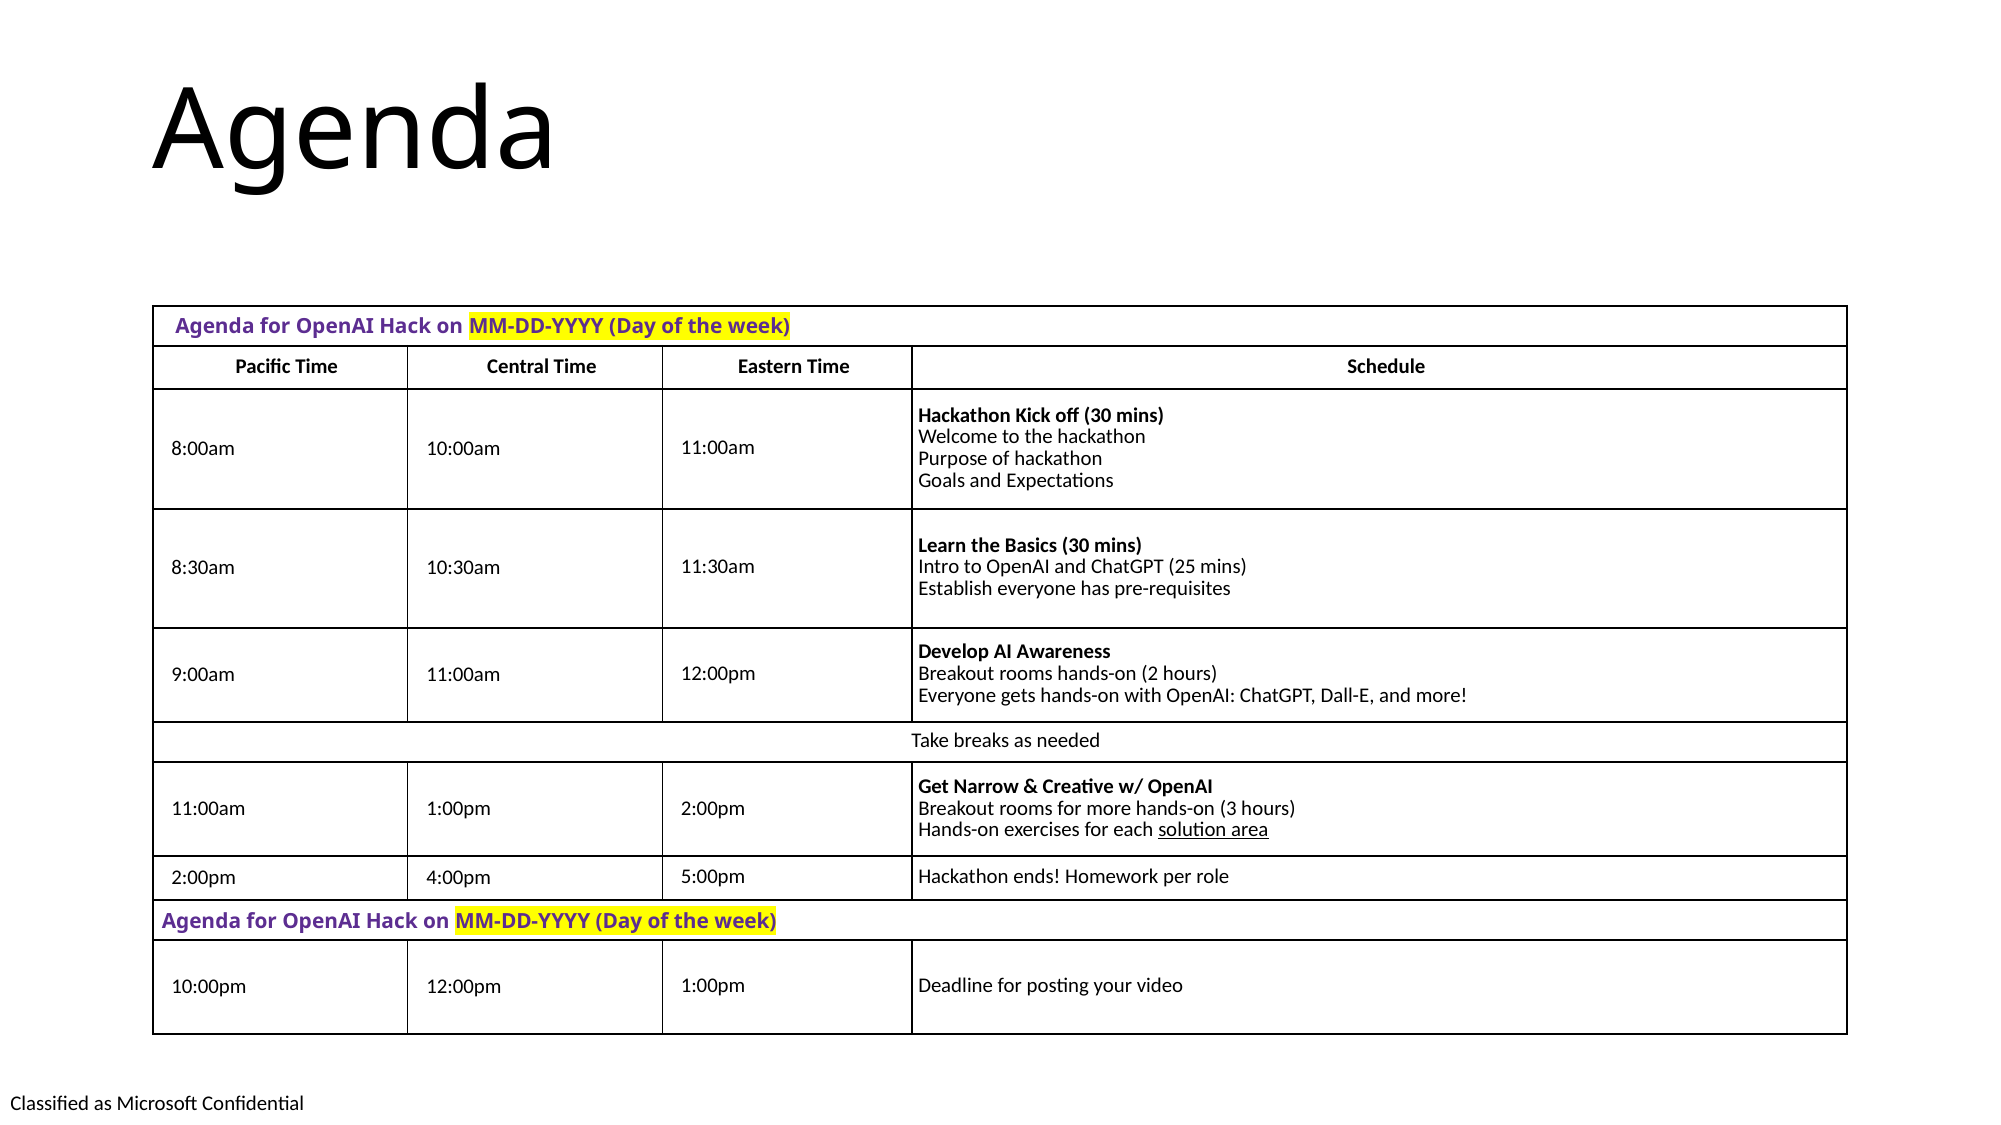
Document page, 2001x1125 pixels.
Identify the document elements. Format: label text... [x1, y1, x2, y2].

table_cell 4:00pm [408, 857, 662, 899]
table_cell Hackathon Kick off (30 mins) Welcome to the hackathon Purpose of hackathon Goals and Expectations [913, 390, 1846, 508]
table_cell 11:00am [408, 629, 662, 721]
table_cell 8:30am [154, 510, 407, 627]
table_cell 9:00am [154, 629, 407, 721]
table_cell 1:00pm [408, 763, 662, 855]
table_cell Take breaks as needed [154, 723, 1846, 761]
table_cell 2:00pm [154, 857, 407, 899]
table_cell 2:00pm [663, 763, 911, 855]
table_cell 10:30am [408, 510, 662, 627]
table_cell 11:00am [154, 763, 407, 855]
table_cell 5:00pm [663, 857, 911, 899]
table_cell Pacific Time [154, 347, 407, 388]
table_cell 8:00am [154, 390, 407, 508]
table_cell 12:00pm [408, 941, 662, 1033]
table_cell 11:30am [663, 510, 911, 627]
table_cell 10:00am [408, 390, 662, 508]
table_cell Agenda for OpenAI Hack on MM-DD-YYYY (Day of the week) [154, 901, 1846, 939]
title Agenda [137, 47, 1863, 201]
table_cell Get Narrow & Creative w/ OpenAI Breakout rooms for more hands-on (3 hours) Hands-on exercises for each solution area [913, 763, 1846, 855]
table_cell Central Time [408, 347, 662, 388]
table_cell 10:00pm [154, 941, 407, 1033]
table_cell Deadline for posting your video [913, 941, 1846, 1033]
table_header Agenda for OpenAI Hack on MM-DD-YYYY (Day of the week) [154, 307, 1846, 345]
table_cell Learn the Basics (30 mins) Intro to OpenAI and ChatGPT (25 mins) Establish everyone has pre-requisites [913, 510, 1846, 627]
table_cell Schedule [913, 347, 1846, 388]
table_cell 12:00pm [663, 629, 911, 721]
table_cell 11:00am [663, 390, 911, 508]
table_cell Hackathon ends! Homework per role [913, 857, 1846, 899]
table_cell Develop AI Awareness Breakout rooms hands-on (2 hours) Everyone gets hands-on with OpenAI: ChatGPT, Dall-E, and more! [913, 629, 1846, 721]
table_cell Eastern Time [663, 347, 911, 388]
table_cell 1:00pm [663, 941, 911, 1033]
